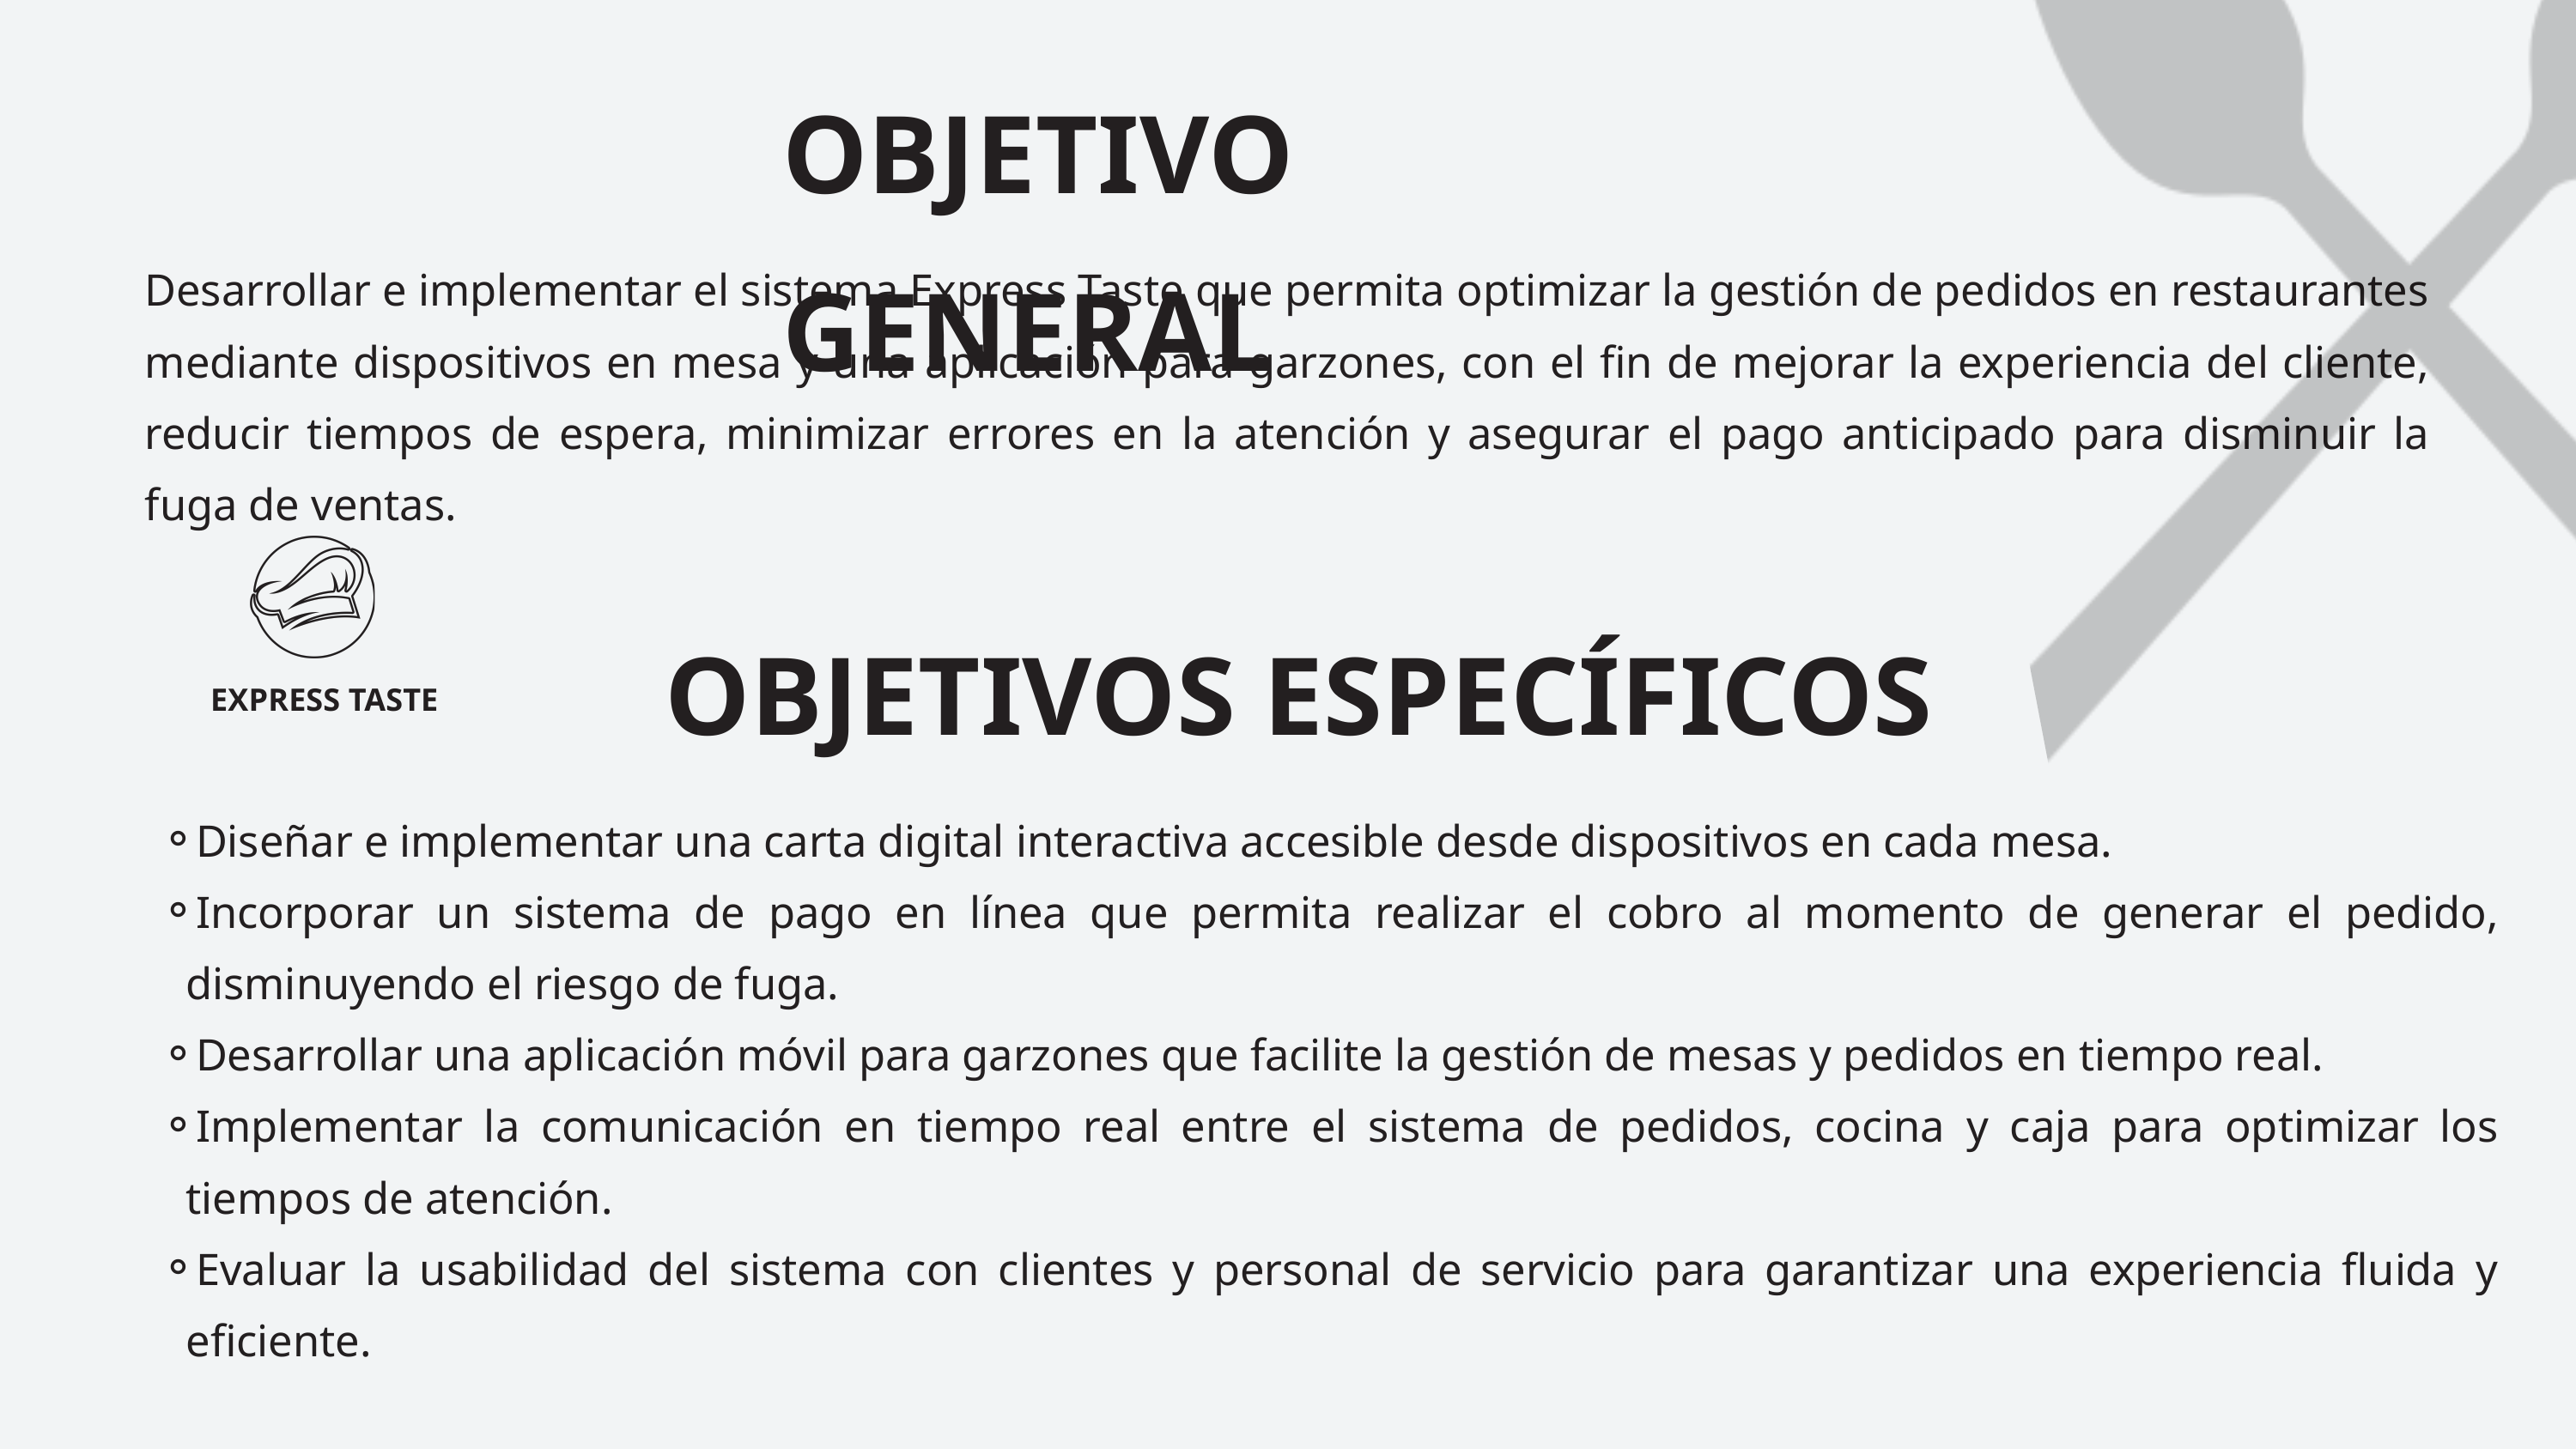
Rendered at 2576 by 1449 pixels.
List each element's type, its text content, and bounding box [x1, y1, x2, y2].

text_box OBJETIVOS ESPECÍFICOS [665, 579, 1943, 757]
text_box [248, 536, 375, 658]
text_box EXPRESS TASTE [193, 666, 456, 718]
text_box OBJETIVO GENERAL [782, 37, 1794, 243]
text_box [1903, 0, 2576, 815]
text_box Desarrollar e implementar el sistema Express Taste que permita optimizar la gestión de pedidos en restaurantes mediante dispositivos en mesa y una aplicación para garzones, con el fin de mejorar la experiencia del cliente, reducir tiempos de espera, minimizar errores en la atención y asegurar el pago anticipado para disminuir la fuga de ventas. [144, 243, 2017, 601]
text_box Diseñar e implementar una carta digital interactiva accesible desde dispositivos en cada mesa. Incorporar un sistema de pago en línea que permita realizar el cobro al momento de generar el pedido, disminuyendo el riesgo de fuga. Desarrollar una aplicación móvil para garzones que facilite la gestión de mesas y pedidos en tiempo real. Implementar la comunicación en tiempo real entre el sistema de pedidos, cocina y caja para optimizar los tiempos de atención. Evaluar la usabilidad del sistema con clientes y personal de servicio para garantizar una experiencia fluida y eficiente. [107, 794, 2500, 1366]
